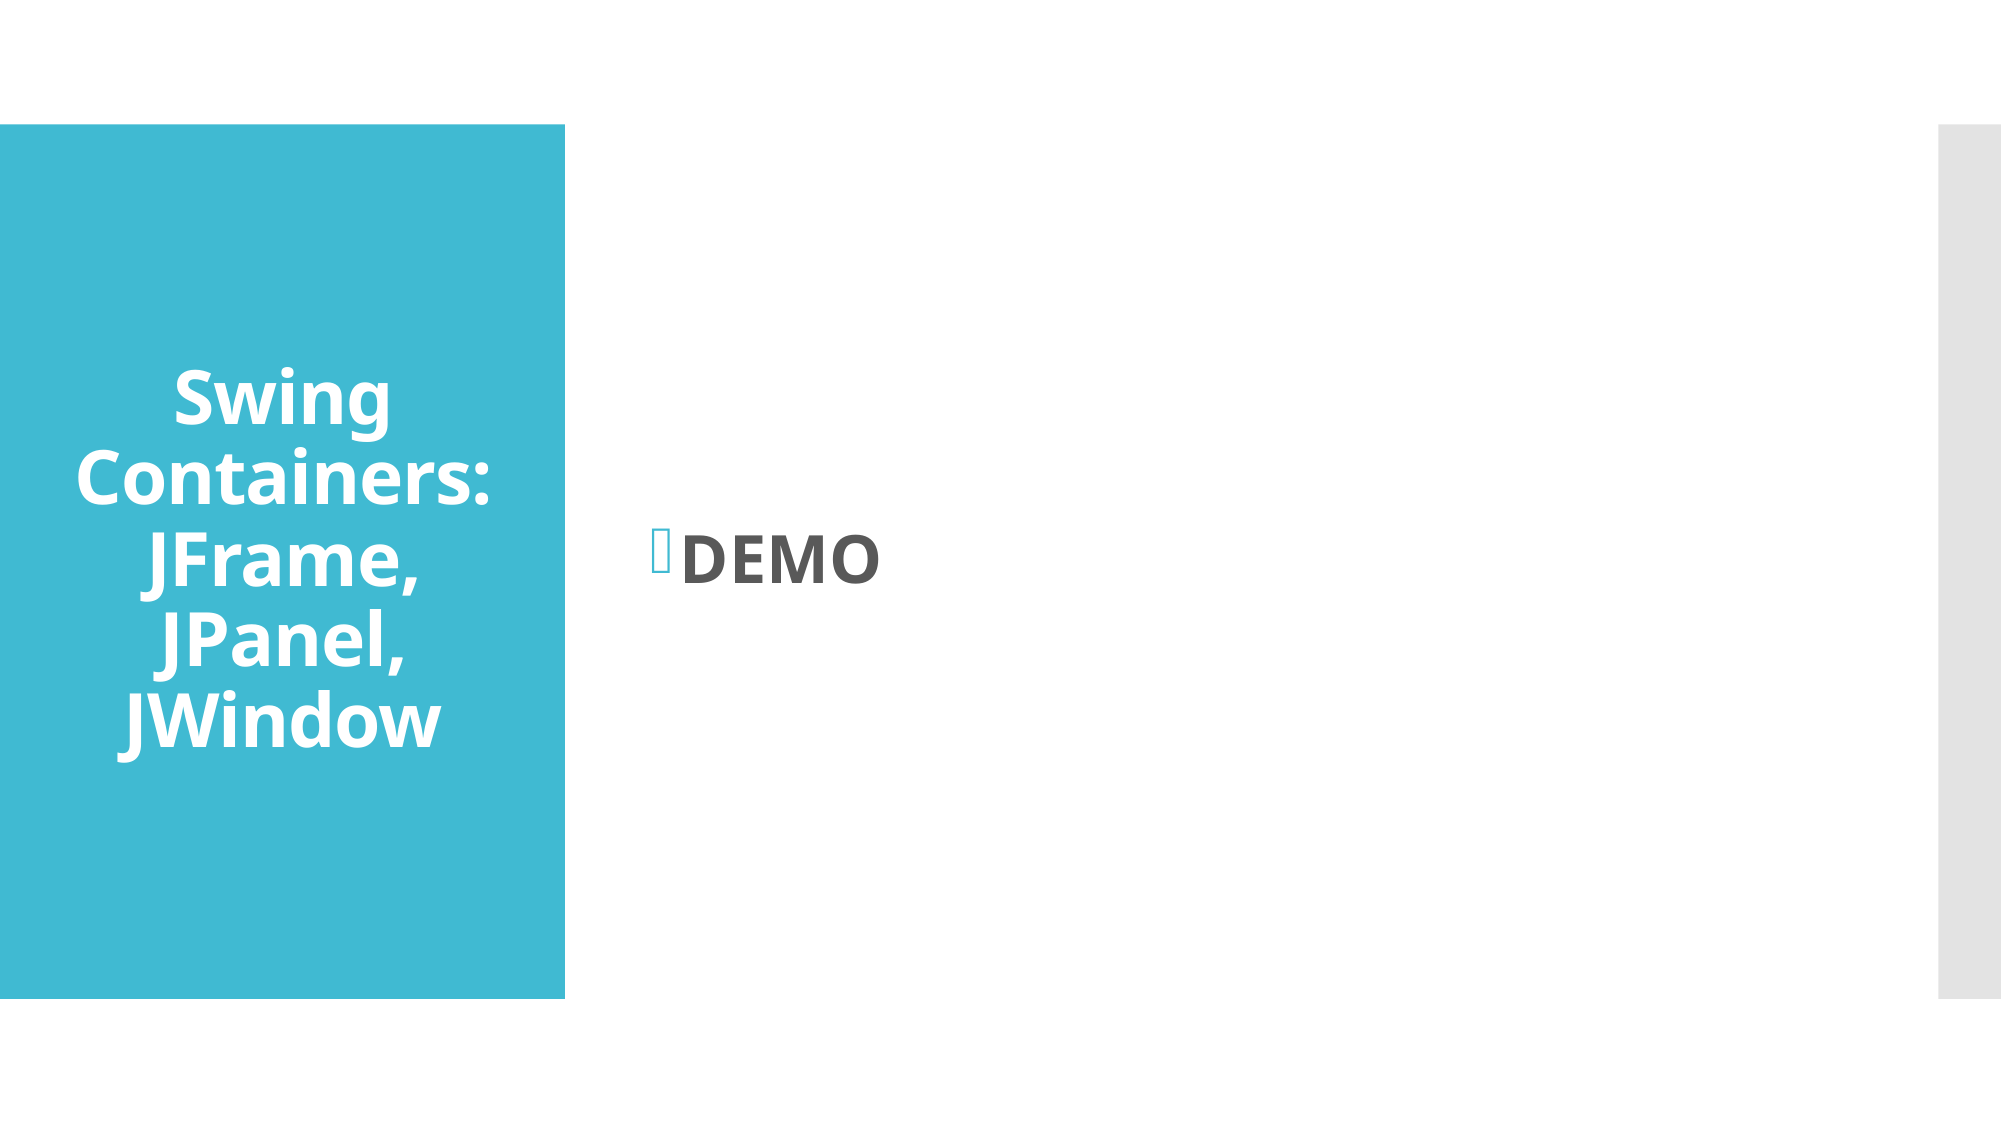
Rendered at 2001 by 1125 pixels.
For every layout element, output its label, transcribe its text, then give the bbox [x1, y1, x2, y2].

title Swing Containers: JFrame, JPanel, JWindow [41, 184, 525, 940]
list DEMO [634, 141, 1835, 982]
